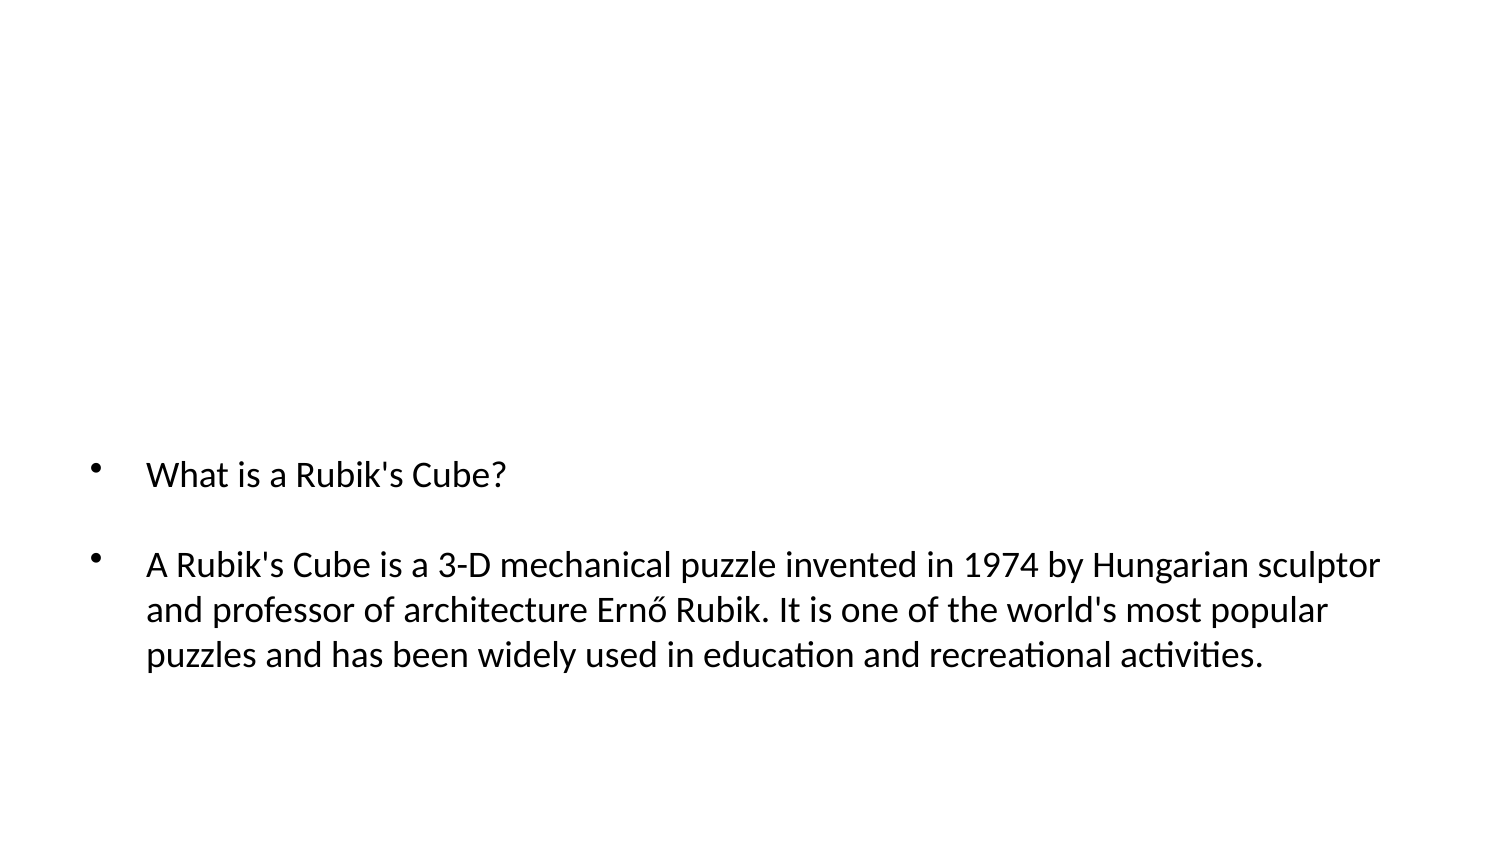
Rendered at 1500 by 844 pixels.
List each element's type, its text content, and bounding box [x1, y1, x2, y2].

text_box What is a Rubik's Cube? A Rubik's Cube is a 3-D mechanical puzzle invented in 1974 by Hungarian sculptor and professor of architecture Ernő Rubik. It is one of the world's most popular puzzles and has been widely used in education and recreational activities. [74, 149, 1425, 844]
